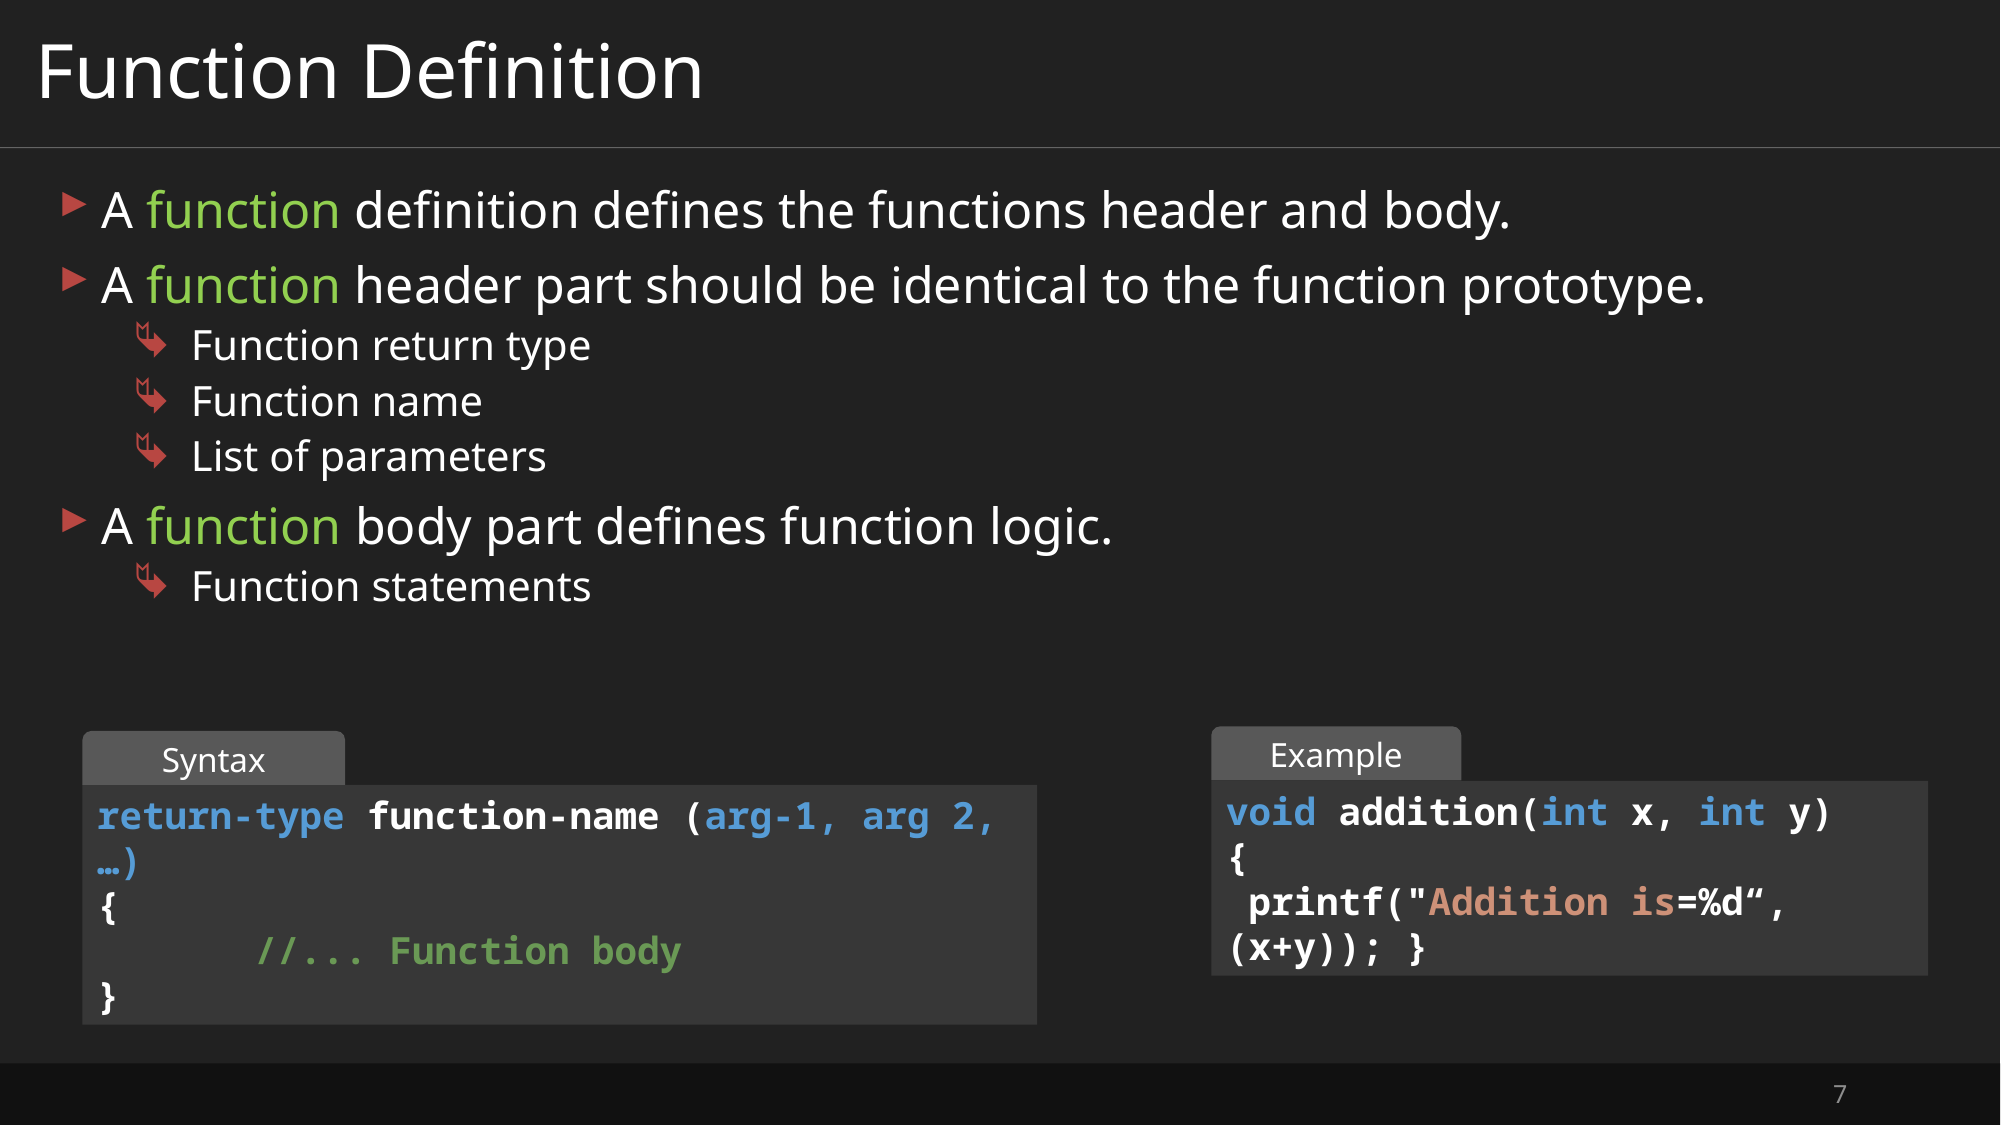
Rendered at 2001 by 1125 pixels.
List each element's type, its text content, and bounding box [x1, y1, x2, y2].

text_box void addition(int x, int y) { printf("Addition is=%d“,(x+y)); } [1211, 780, 1929, 976]
text_box return-type function-name (arg-1, arg 2, …) { //... Function body } [82, 784, 1038, 1025]
title Function Definition [0, 0, 2000, 148]
text_box A function definition defines the functions header and body. A function header part should be identical to the function prototype. Function return type Function name List of parameters A function body part defines function logic. Function statements [43, 177, 1957, 674]
text_box Example [1210, 725, 1463, 782]
text_box Syntax [81, 729, 347, 786]
